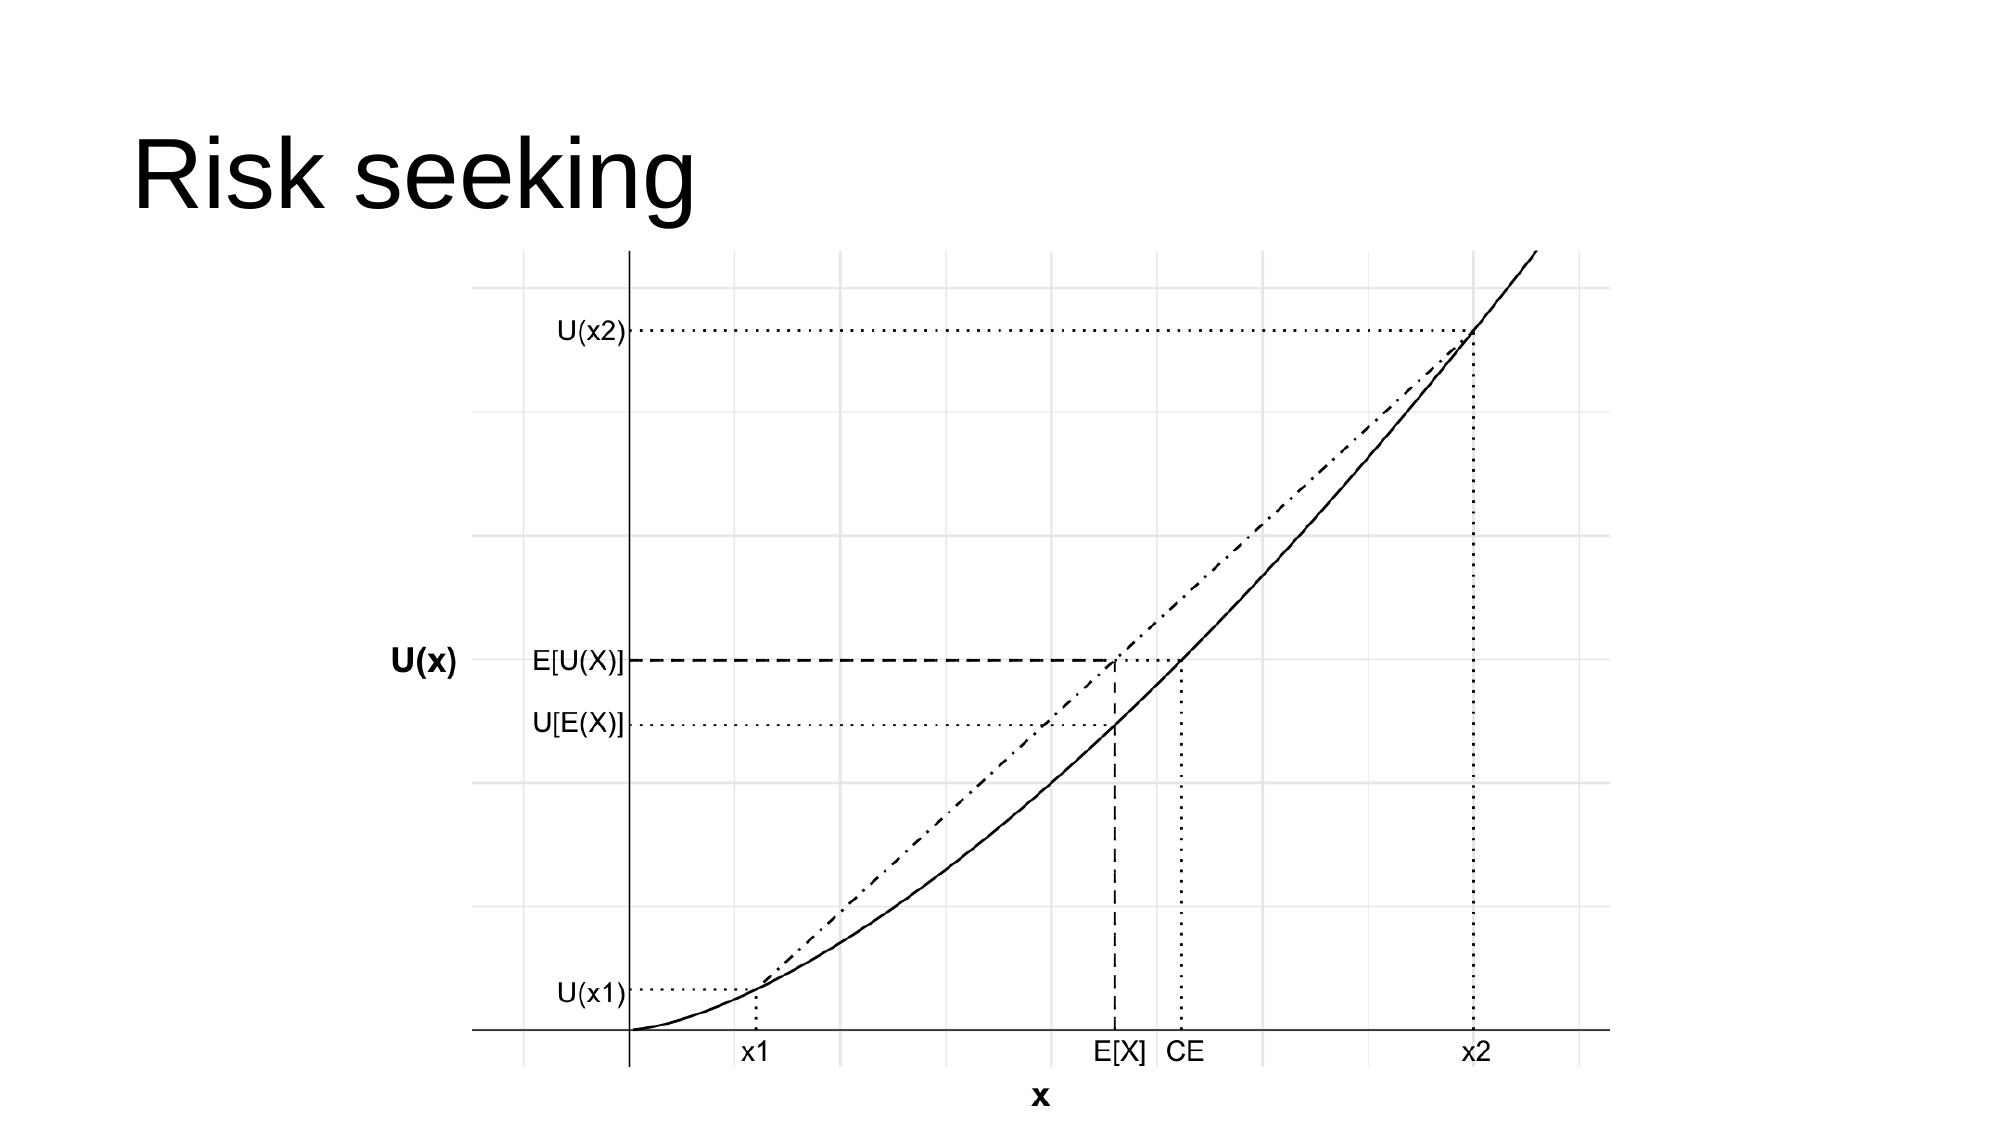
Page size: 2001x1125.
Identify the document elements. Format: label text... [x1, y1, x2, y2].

picture [377, 237, 1623, 1125]
text_box Risk seeking [116, 100, 714, 236]
